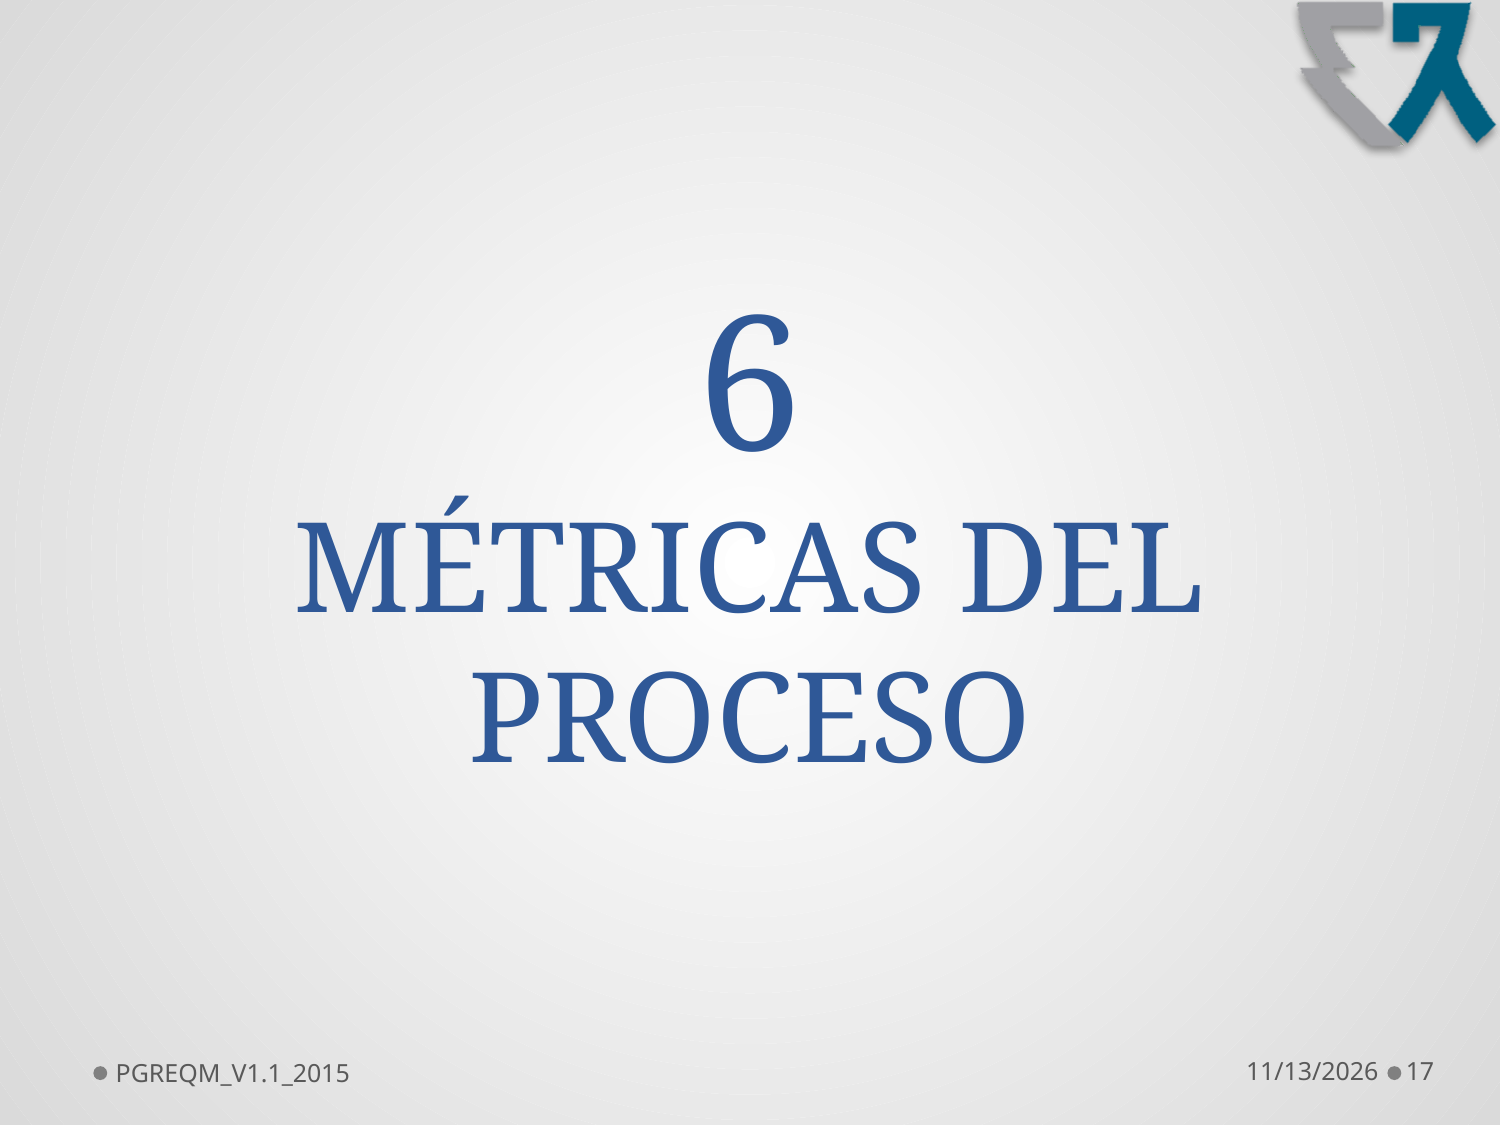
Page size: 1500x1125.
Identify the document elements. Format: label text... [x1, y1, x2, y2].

subtitle 6 MÉTRICAS DEL PROCESO [0, 255, 1500, 823]
picture [1292, 0, 1500, 150]
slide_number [1043, 1042, 1386, 1103]
slide_number 17 [1401, 1042, 1494, 1103]
footer PGREQM_V1.1_2015 [108, 1042, 703, 1103]
